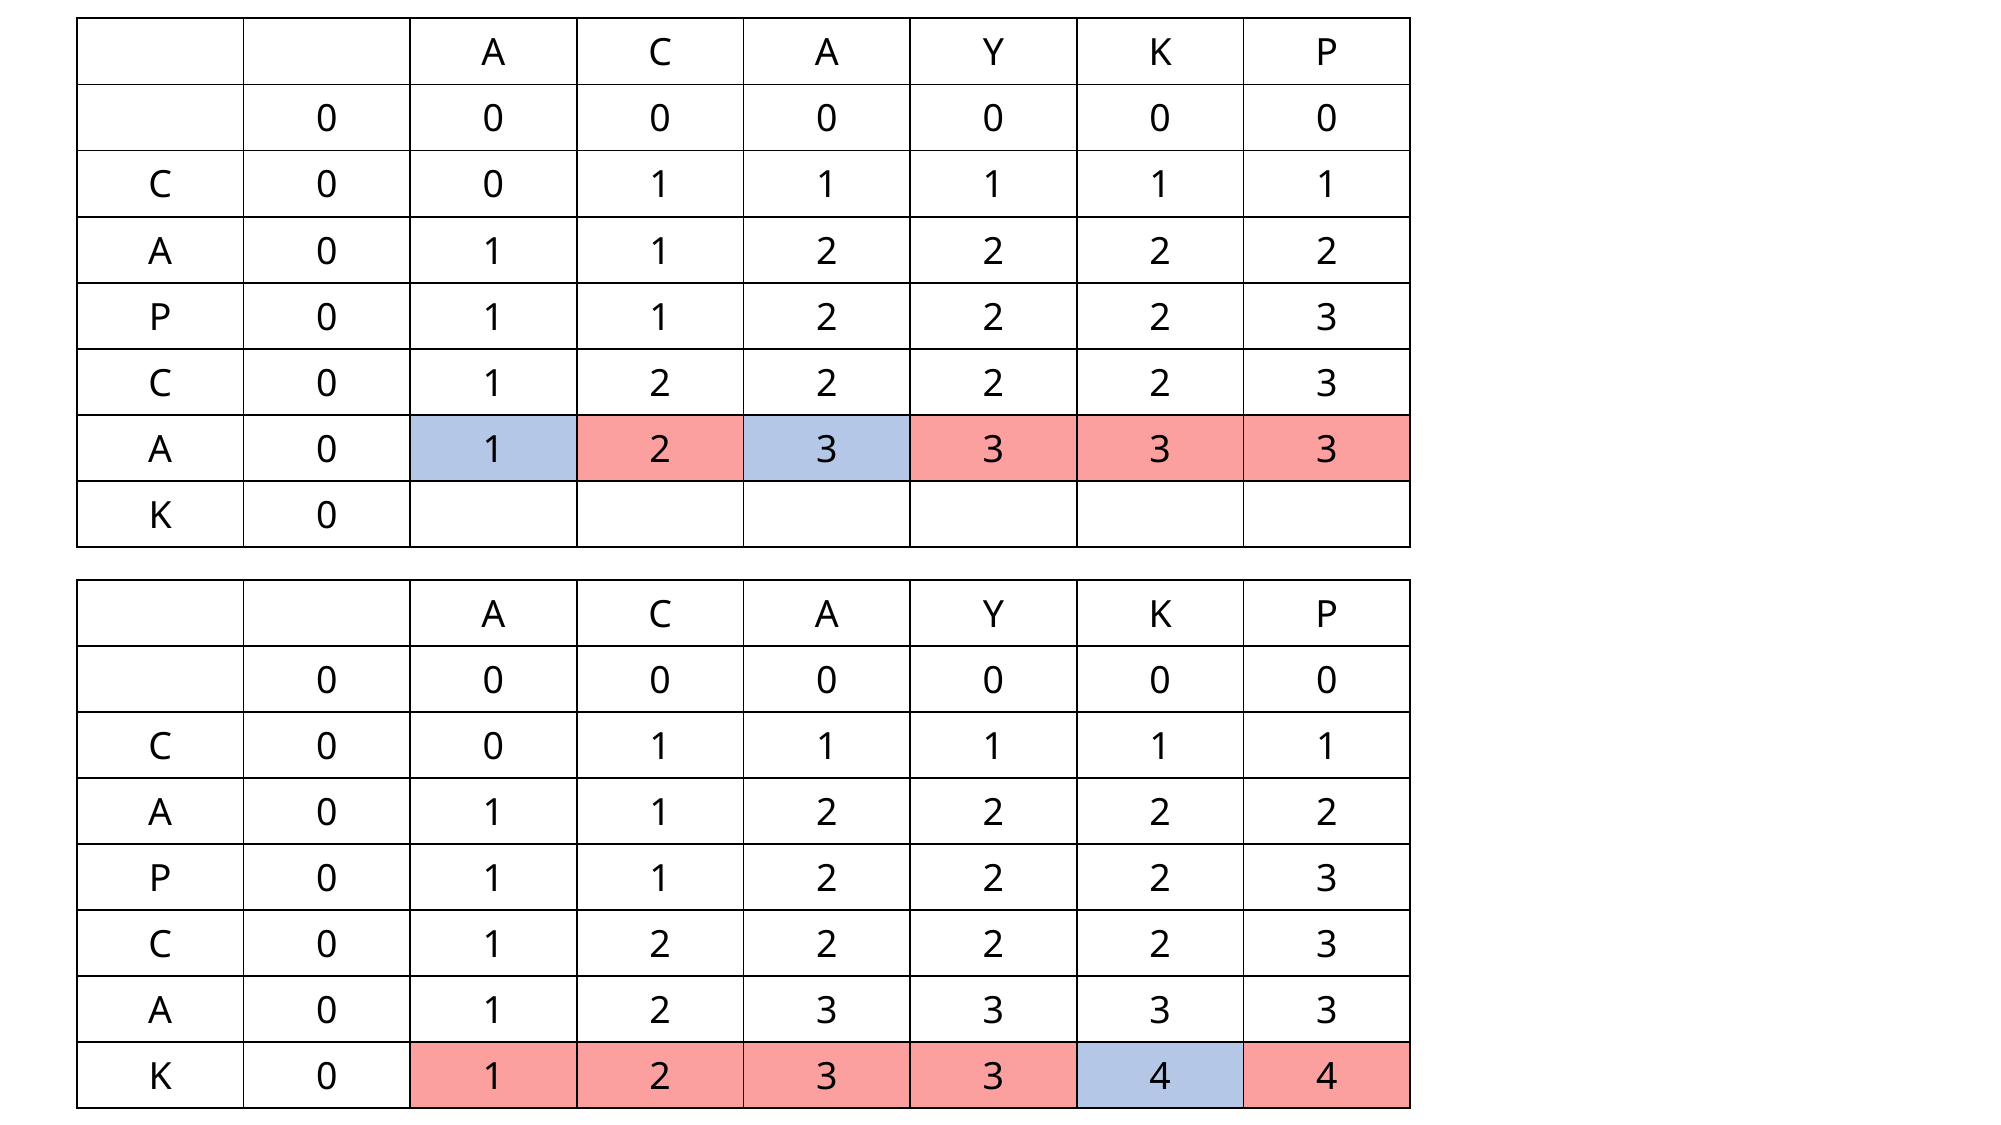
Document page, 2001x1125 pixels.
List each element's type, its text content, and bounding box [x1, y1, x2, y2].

table_header P [1244, 19, 1409, 84]
table_cell 2 [744, 911, 909, 975]
table_cell 0 [244, 779, 409, 843]
table_cell 0 [1244, 85, 1409, 150]
table_cell 2 [578, 416, 743, 480]
table_cell 2 [744, 350, 909, 414]
table_cell 0 [1078, 647, 1243, 711]
table_header C [578, 581, 743, 645]
table_cell 2 [911, 284, 1076, 348]
table_cell 0 [744, 85, 909, 150]
table_cell 3 [911, 1043, 1076, 1107]
table_cell 0 [244, 482, 409, 546]
table_header [244, 581, 409, 645]
table_header K [1078, 581, 1243, 645]
table_header K [1078, 19, 1243, 84]
table_cell 3 [744, 416, 909, 480]
table_cell 2 [1078, 284, 1243, 348]
table_header A [411, 19, 576, 84]
table_cell 1 [578, 713, 743, 777]
table_header P [1244, 581, 1409, 645]
table_cell A [78, 779, 243, 843]
table_cell 0 [411, 647, 576, 711]
table_cell 1 [911, 151, 1076, 216]
table_cell 1 [411, 779, 576, 843]
table_cell 2 [578, 350, 743, 414]
table_header Y [911, 581, 1076, 645]
table_cell 4 [1078, 1043, 1243, 1107]
table_cell 2 [744, 779, 909, 843]
table_cell 0 [1078, 85, 1243, 150]
table_cell K [78, 1043, 243, 1107]
table_header [78, 19, 243, 84]
table_header Y [911, 19, 1076, 84]
table_cell 1 [578, 779, 743, 843]
table_cell 3 [1244, 977, 1409, 1041]
table_cell 2 [578, 911, 743, 975]
table_cell 0 [244, 218, 409, 282]
table_cell 0 [244, 845, 409, 909]
table_cell 0 [411, 85, 576, 150]
table_cell A [78, 218, 243, 282]
table_cell 0 [578, 85, 743, 150]
table_cell 2 [1078, 845, 1243, 909]
table_cell 3 [1244, 845, 1409, 909]
table_cell 1 [411, 977, 576, 1041]
table_cell 0 [244, 1043, 409, 1107]
table_cell 2 [578, 1043, 743, 1107]
table_cell 3 [1244, 284, 1409, 348]
table_cell P [78, 845, 243, 909]
table_cell 1 [411, 911, 576, 975]
table_cell 4 [1244, 1043, 1409, 1107]
table_cell 2 [911, 911, 1076, 975]
table_cell 0 [244, 284, 409, 348]
table_header [244, 19, 409, 84]
table_cell 1 [911, 713, 1076, 777]
table_cell 0 [244, 151, 409, 216]
table_cell 1 [411, 218, 576, 282]
table_cell 1 [578, 845, 743, 909]
table_cell 0 [578, 647, 743, 711]
table_cell 2 [578, 977, 743, 1041]
table_cell C [78, 350, 243, 414]
table_cell 2 [1078, 779, 1243, 843]
table_cell 2 [911, 779, 1076, 843]
table_header A [744, 19, 909, 84]
table_cell 0 [244, 911, 409, 975]
table_cell [578, 482, 743, 546]
table_cell 0 [911, 85, 1076, 150]
table_cell 0 [244, 350, 409, 414]
table_cell 1 [744, 151, 909, 216]
table_cell 1 [578, 151, 743, 216]
table_cell 2 [911, 350, 1076, 414]
table_cell 3 [1078, 977, 1243, 1041]
table_cell 2 [1078, 218, 1243, 282]
table_cell 2 [911, 218, 1076, 282]
table_cell 1 [411, 350, 576, 414]
table_cell 3 [911, 977, 1076, 1041]
table_cell C [78, 151, 243, 216]
table_cell 2 [744, 845, 909, 909]
table_cell 2 [1244, 218, 1409, 282]
table_cell P [78, 284, 243, 348]
table_cell 2 [1078, 350, 1243, 414]
table_header C [578, 19, 743, 84]
table_cell 0 [244, 85, 409, 150]
table_cell 1 [1244, 713, 1409, 777]
table_cell [911, 482, 1076, 546]
table_cell 1 [744, 713, 909, 777]
table_cell 1 [411, 1043, 576, 1107]
table_cell 3 [911, 416, 1076, 480]
table_cell 0 [411, 151, 576, 216]
table_cell 0 [411, 713, 576, 777]
table_header A [411, 581, 576, 645]
table_cell 0 [244, 647, 409, 711]
table_header [78, 581, 243, 645]
table_cell 0 [244, 416, 409, 480]
table_cell 1 [578, 284, 743, 348]
table_cell 2 [744, 284, 909, 348]
table_cell 1 [411, 416, 576, 480]
table_cell 1 [578, 218, 743, 282]
table_cell [744, 482, 909, 546]
table_cell 0 [244, 713, 409, 777]
table_cell 3 [1244, 911, 1409, 975]
table_cell 2 [744, 218, 909, 282]
table_cell 1 [411, 284, 576, 348]
table_cell 2 [911, 845, 1076, 909]
table_header A [744, 581, 909, 645]
table_cell 0 [911, 647, 1076, 711]
table_cell [1244, 482, 1409, 546]
table_cell [411, 482, 576, 546]
table_cell 1 [411, 845, 576, 909]
table_cell [78, 647, 243, 711]
table_cell 3 [1078, 416, 1243, 480]
table_cell 3 [1244, 350, 1409, 414]
table_cell C [78, 911, 243, 975]
table_cell [1078, 482, 1243, 546]
table_cell A [78, 416, 243, 480]
table_cell 2 [1244, 779, 1409, 843]
table_cell 1 [1078, 151, 1243, 216]
table_cell C [78, 713, 243, 777]
table_cell 1 [1078, 713, 1243, 777]
table_cell 0 [1244, 647, 1409, 711]
table_cell [78, 85, 243, 150]
table_cell A [78, 977, 243, 1041]
table_cell 3 [744, 1043, 909, 1107]
table_cell 0 [744, 647, 909, 711]
table_cell 1 [1244, 151, 1409, 216]
table_cell K [78, 482, 243, 546]
table_cell 3 [744, 977, 909, 1041]
table_cell 0 [244, 977, 409, 1041]
table_cell 2 [1078, 911, 1243, 975]
table_cell 3 [1244, 416, 1409, 480]
